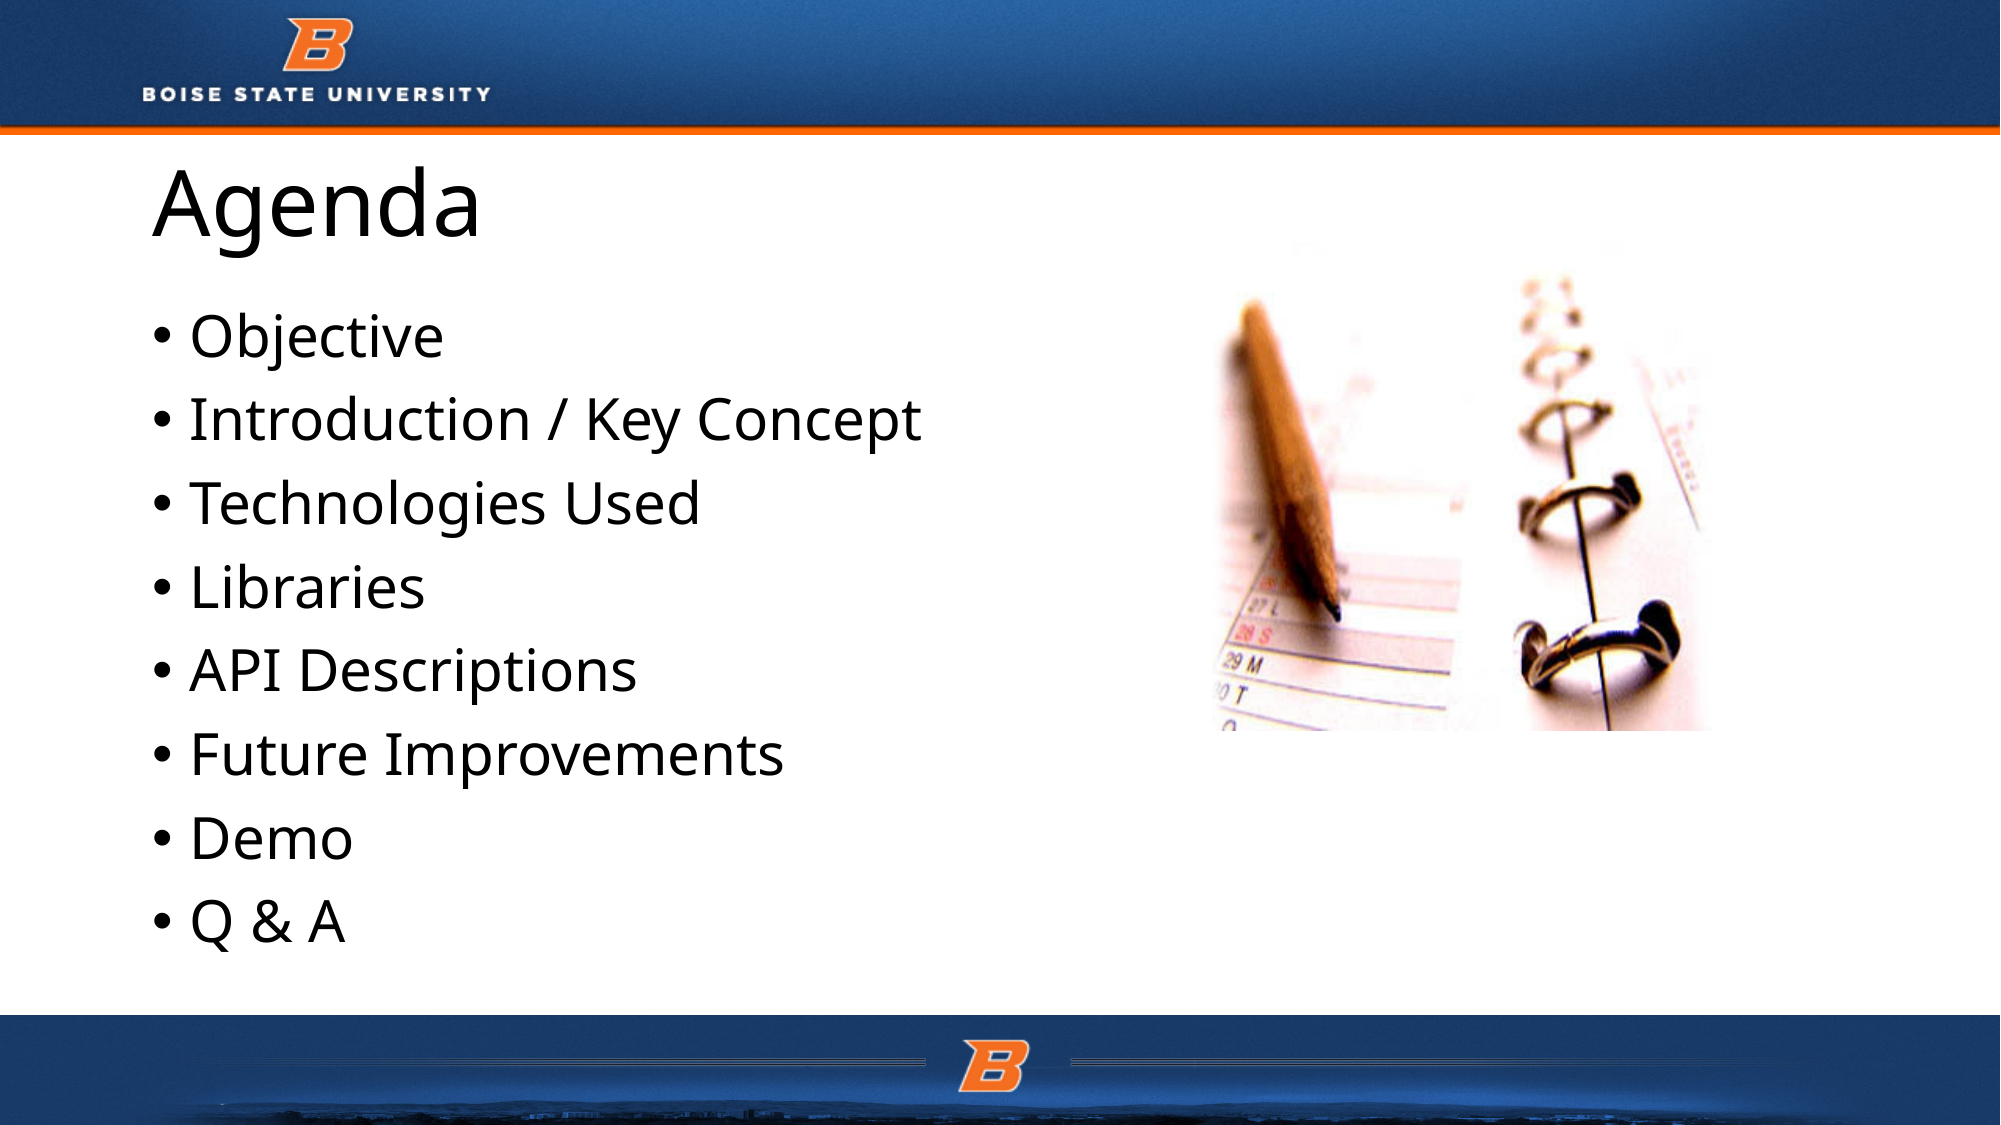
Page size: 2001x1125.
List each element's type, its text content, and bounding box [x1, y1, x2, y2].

list Objective Introduction / Key Concept Technologies Used Libraries API Descriptions Future Improvements Demo Q & A [137, 299, 1863, 1014]
picture [0, 1015, 2000, 1125]
picture [0, 0, 2000, 135]
picture [1212, 242, 1713, 731]
title Agenda [137, 136, 1863, 278]
